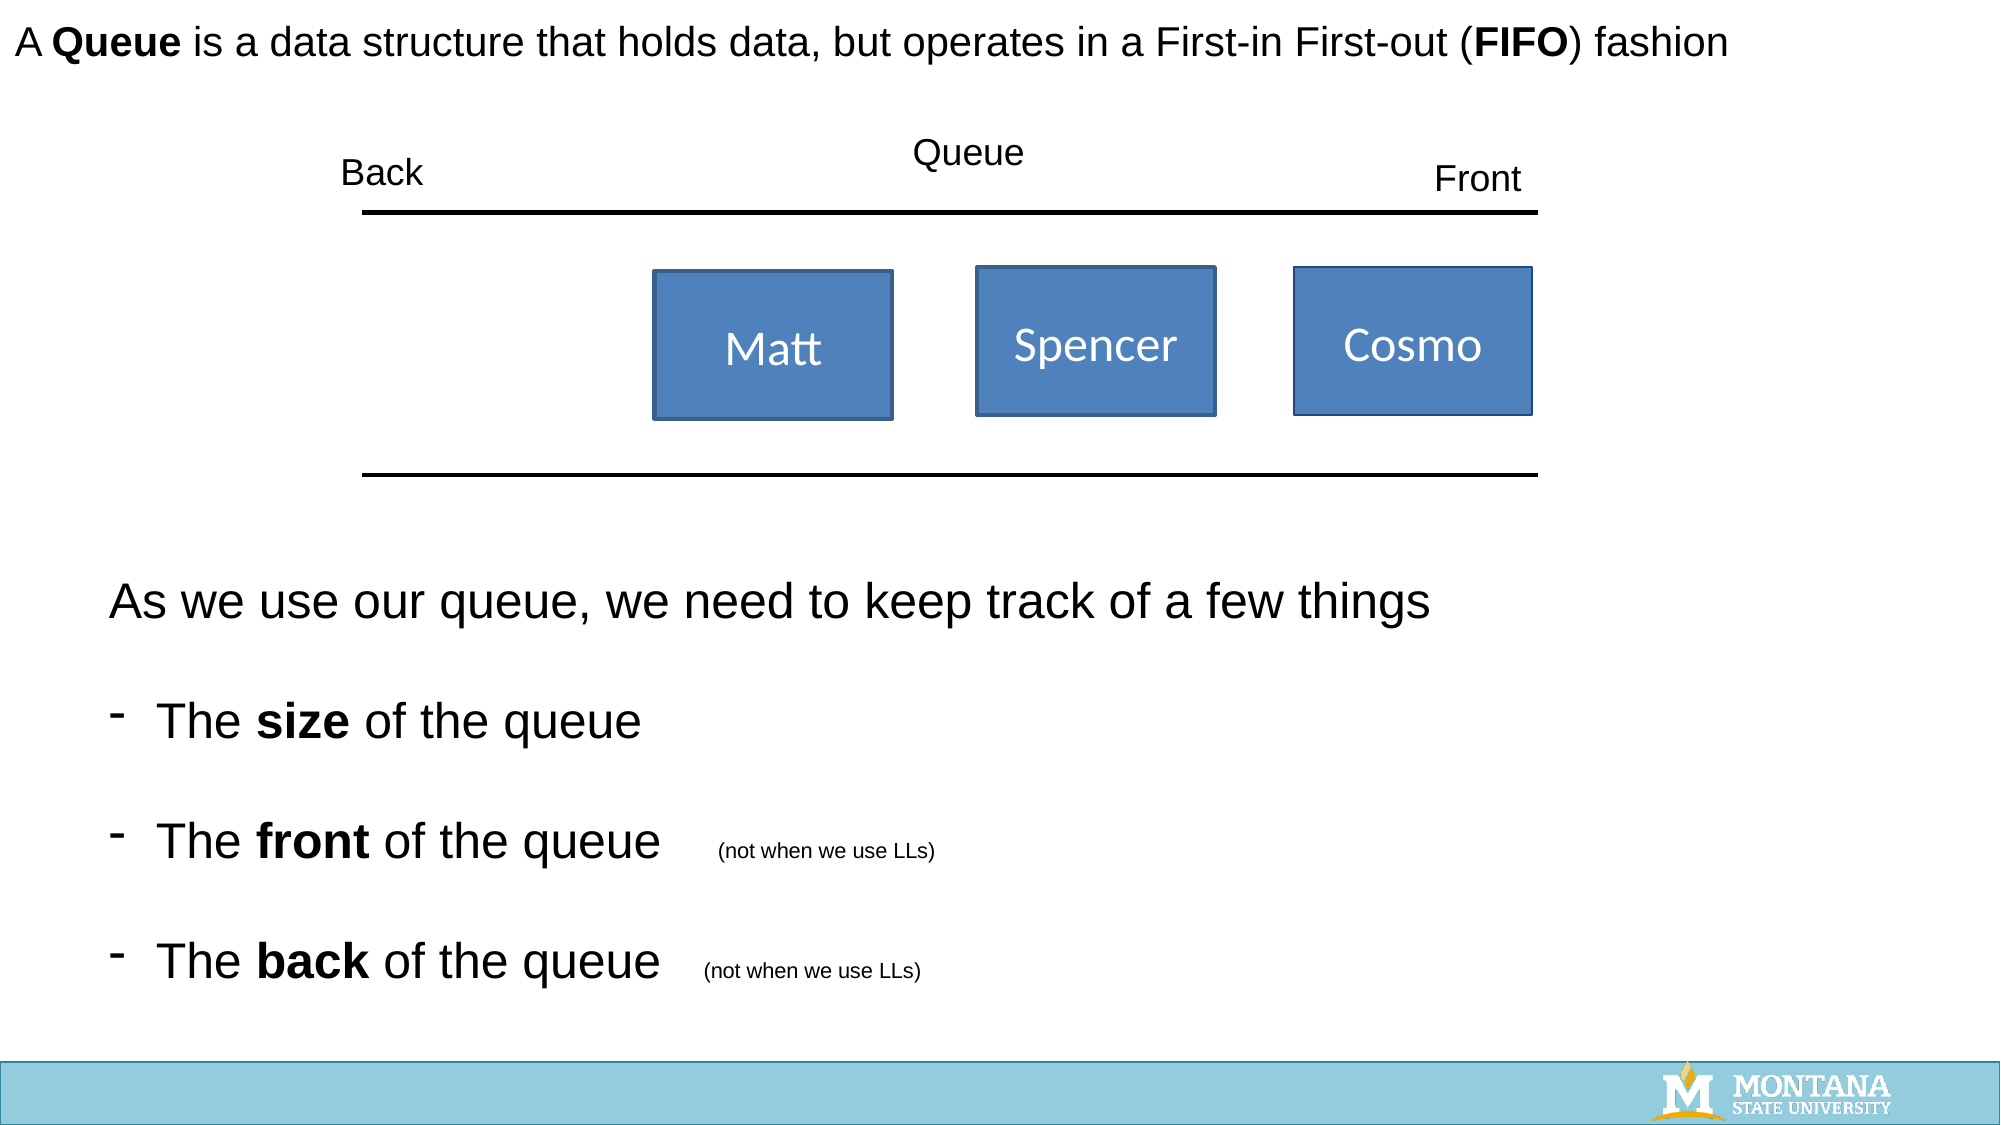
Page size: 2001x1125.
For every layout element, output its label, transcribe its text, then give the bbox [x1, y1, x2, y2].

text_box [0, 1060, 1647, 1125]
text_box Front [1419, 146, 1537, 207]
text_box A Queue is a data structure that holds data, but operates in a First-in First-out (FIFO) fashion [0, 7, 1938, 72]
text_box Queue [897, 121, 1040, 181]
text_box Cosmo [1292, 265, 1534, 417]
picture [1649, 1060, 1892, 1122]
text_box Spencer [975, 265, 1217, 417]
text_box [1892, 1060, 2000, 1125]
text_box Matt [652, 269, 894, 421]
text_box Back [325, 140, 439, 201]
text_box As we use our queue, we need to keep track of a few things The size of the queue The front of the queue (not when we use LLs) The back of the queue (not when we use LLs) [94, 561, 1448, 1056]
